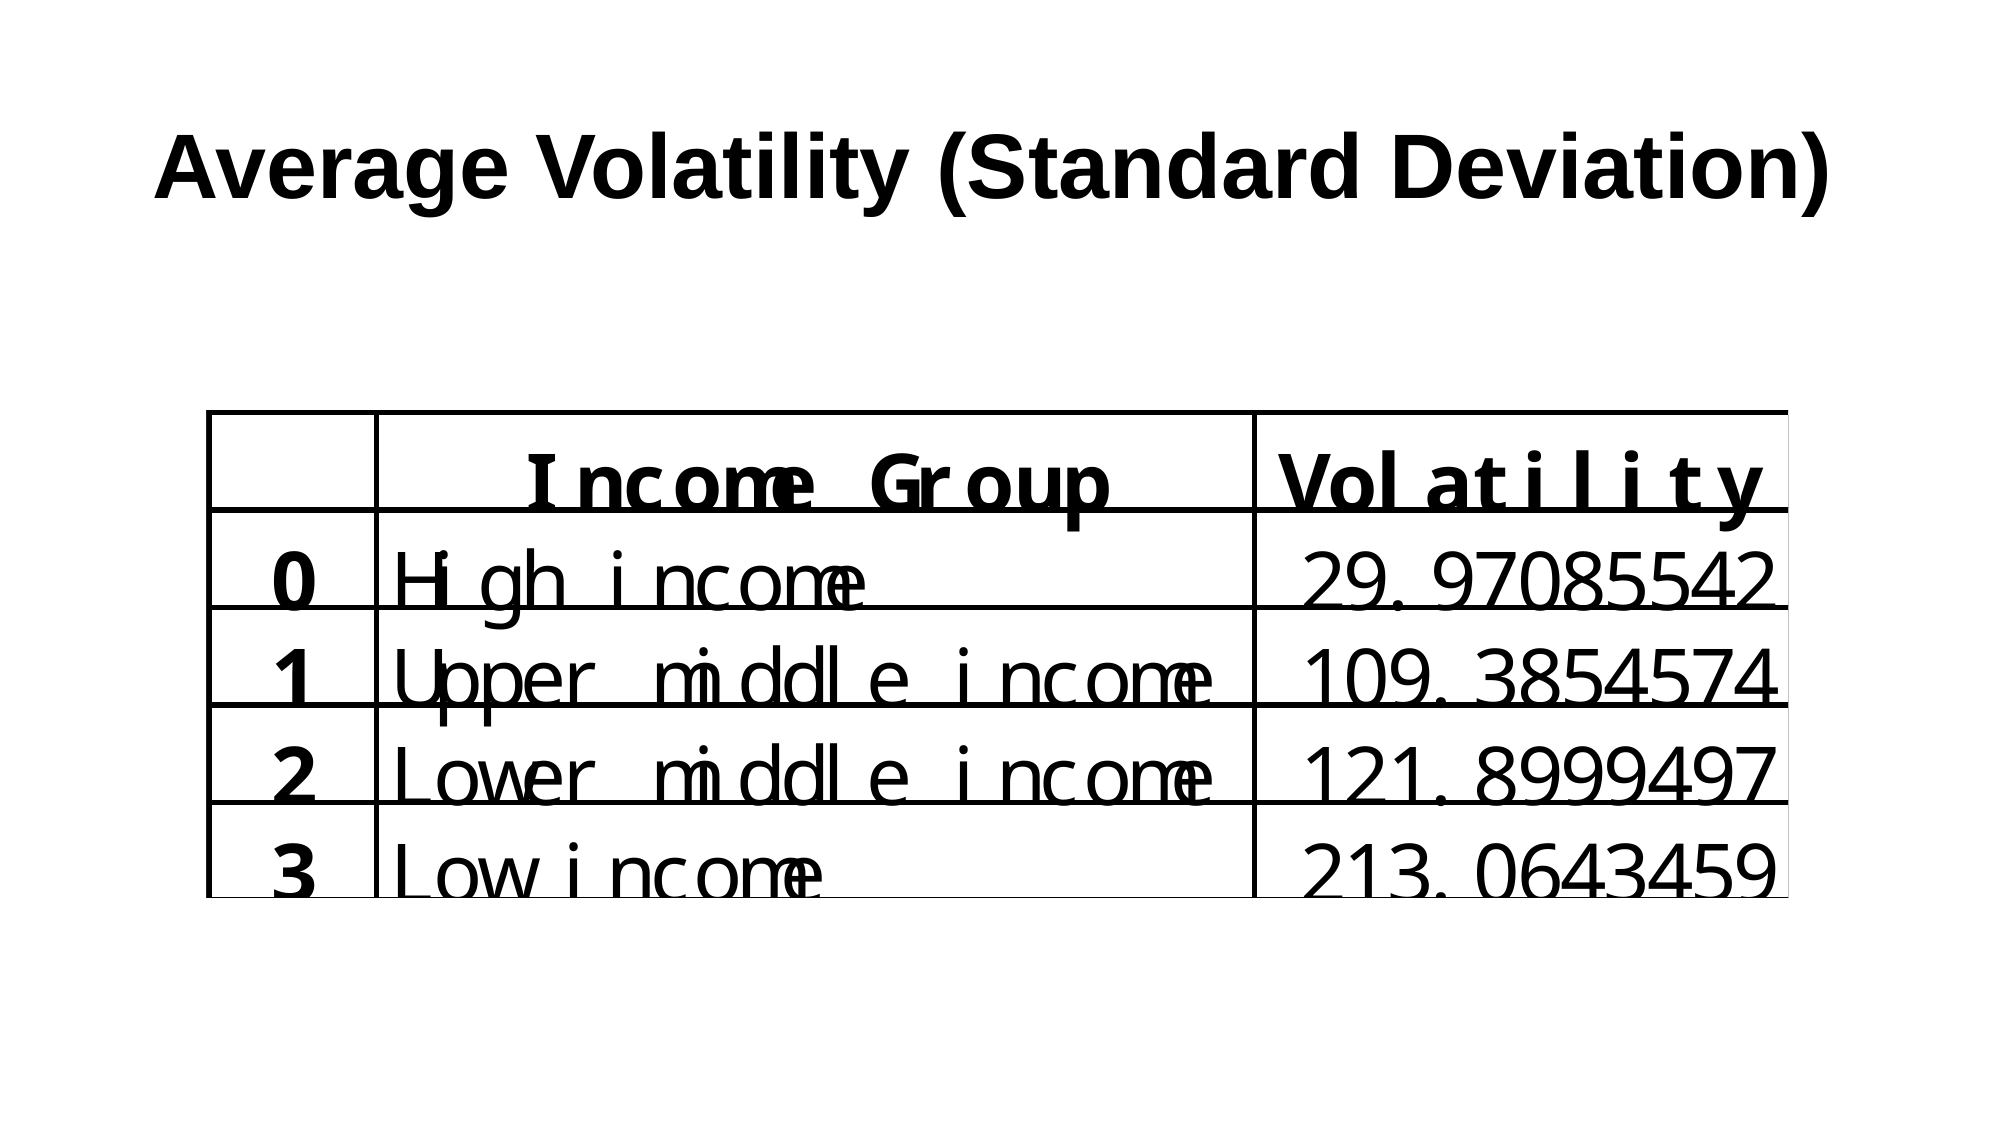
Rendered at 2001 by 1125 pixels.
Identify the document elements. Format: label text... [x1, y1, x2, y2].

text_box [206, 409, 1794, 903]
title Average Volatility (Standard Deviation) [137, 59, 1863, 278]
